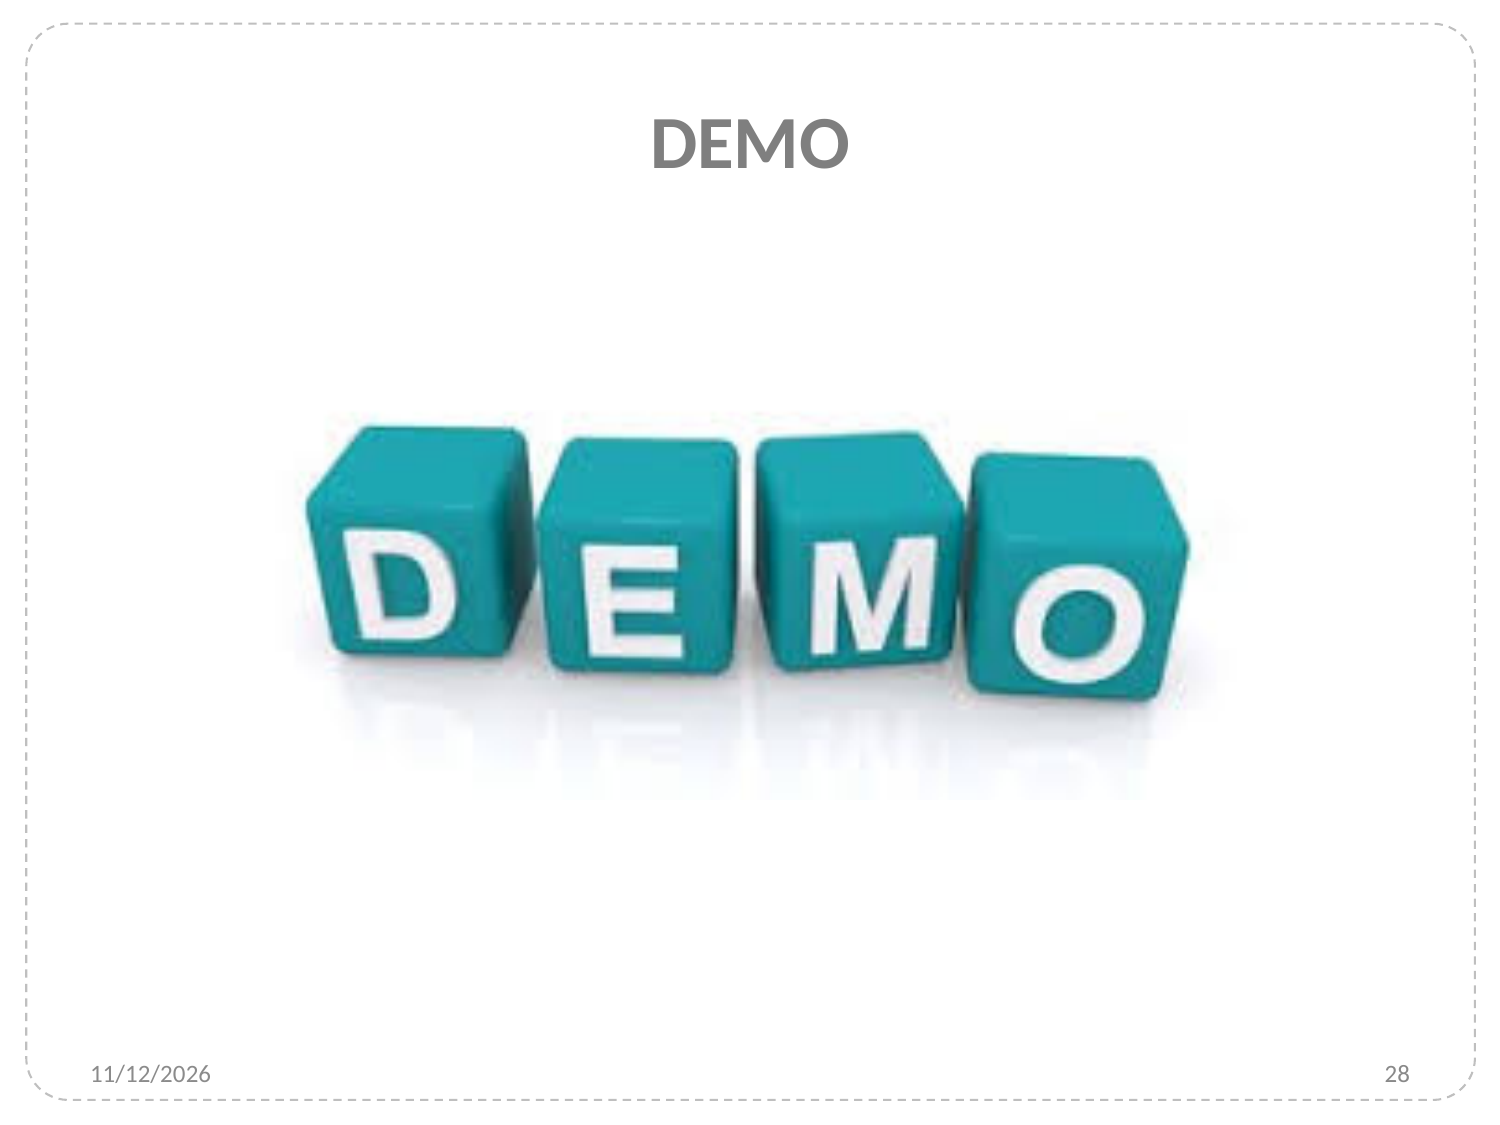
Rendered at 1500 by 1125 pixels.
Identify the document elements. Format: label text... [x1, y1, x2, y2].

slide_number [75, 1042, 425, 1103]
picture [237, 324, 1251, 801]
slide_number 28 [1074, 1042, 1425, 1103]
title DEMO [75, 45, 1425, 233]
